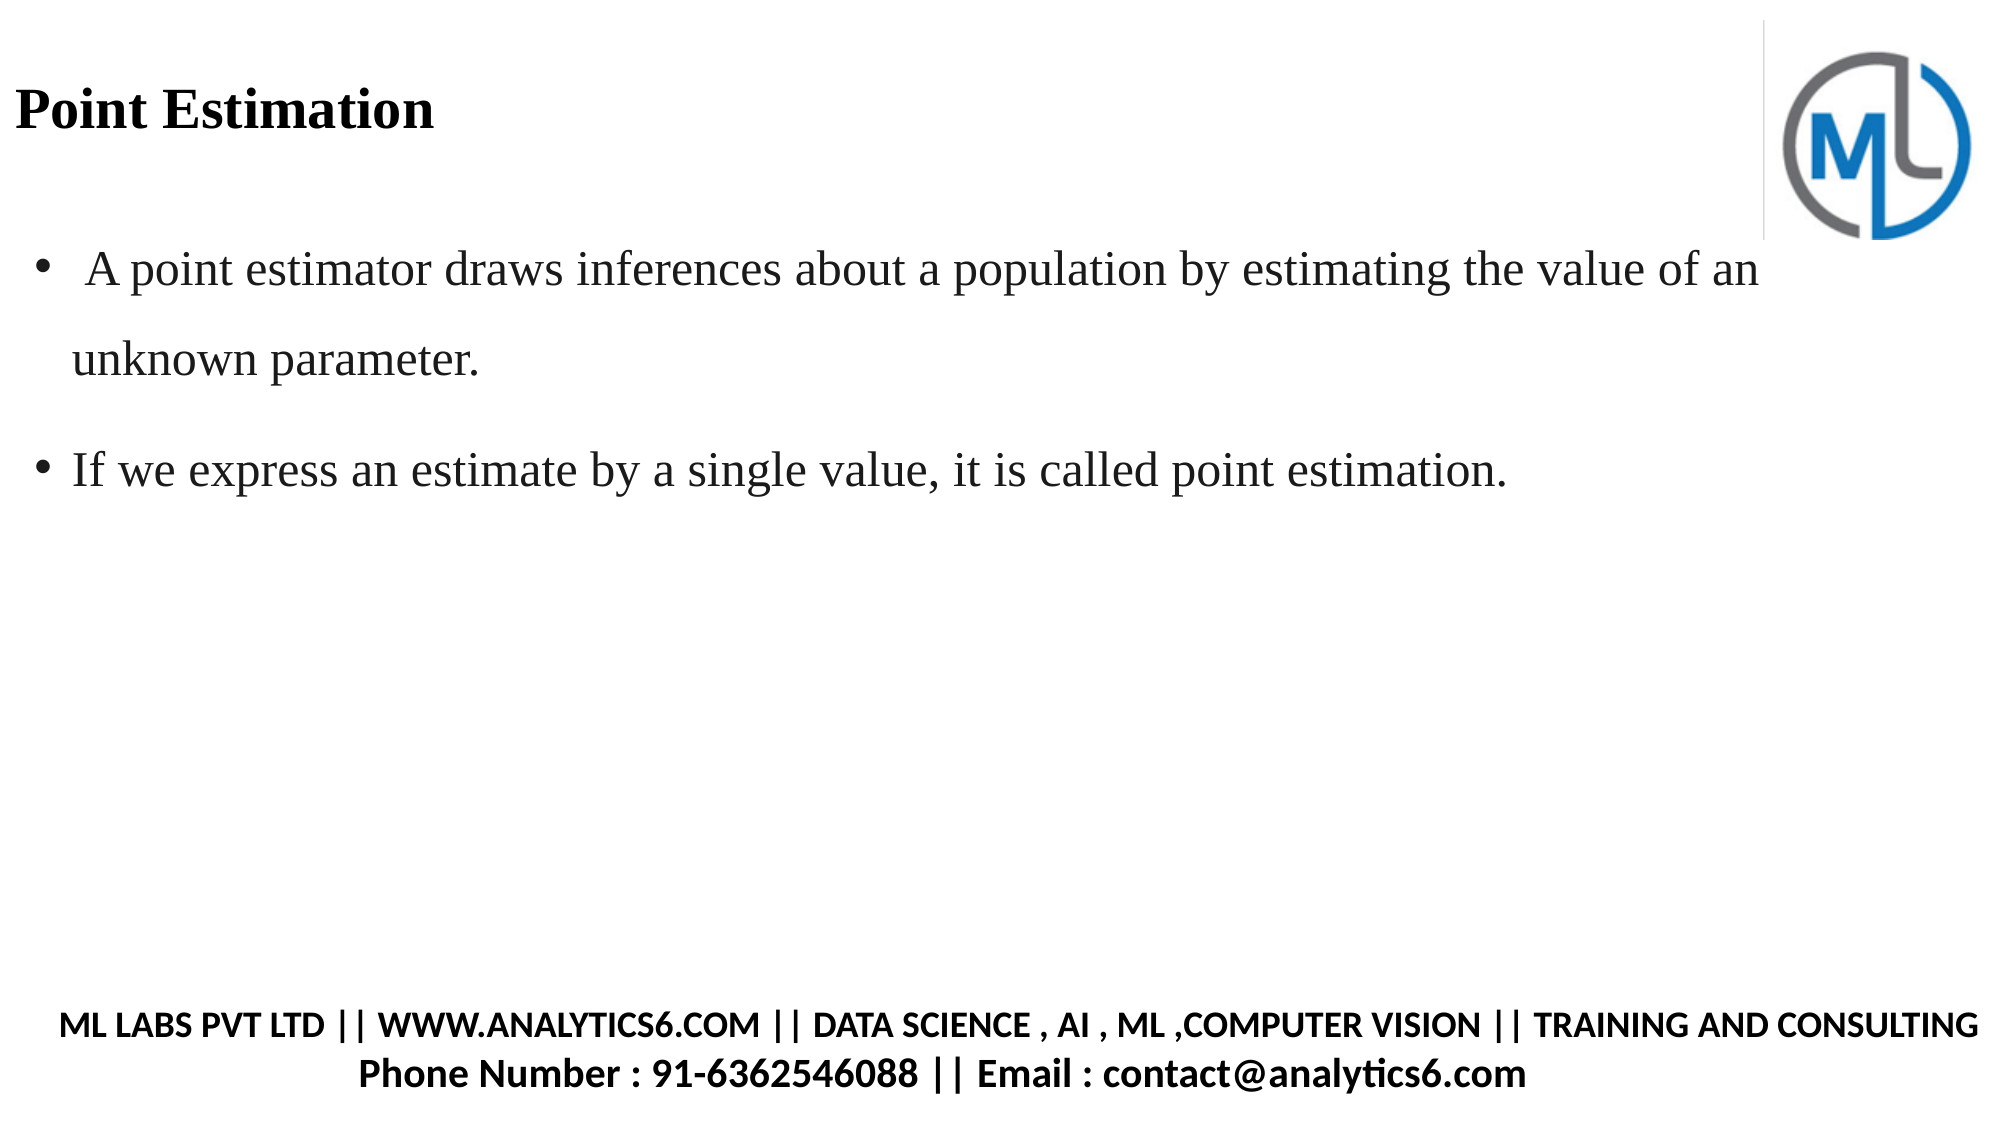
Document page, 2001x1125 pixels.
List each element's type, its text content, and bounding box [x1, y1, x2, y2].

text_box ML LABS PVT LTD || WWW.ANALYTICS6.COM || DATA SCIENCE , AI , ML ,COMPUTER VISION || TRAINING AND CONSULTING Phone Number : 91-6362546088 || Email : contact@analytics6.com [43, 993, 2000, 1103]
title Point Estimation [0, 20, 1761, 198]
picture [1761, 20, 1981, 240]
list A point estimator draws inferences about a population by estimating the value of an unknown parameter. If we express an estimate by a single value, it is called point estimation. [19, 198, 1863, 1014]
